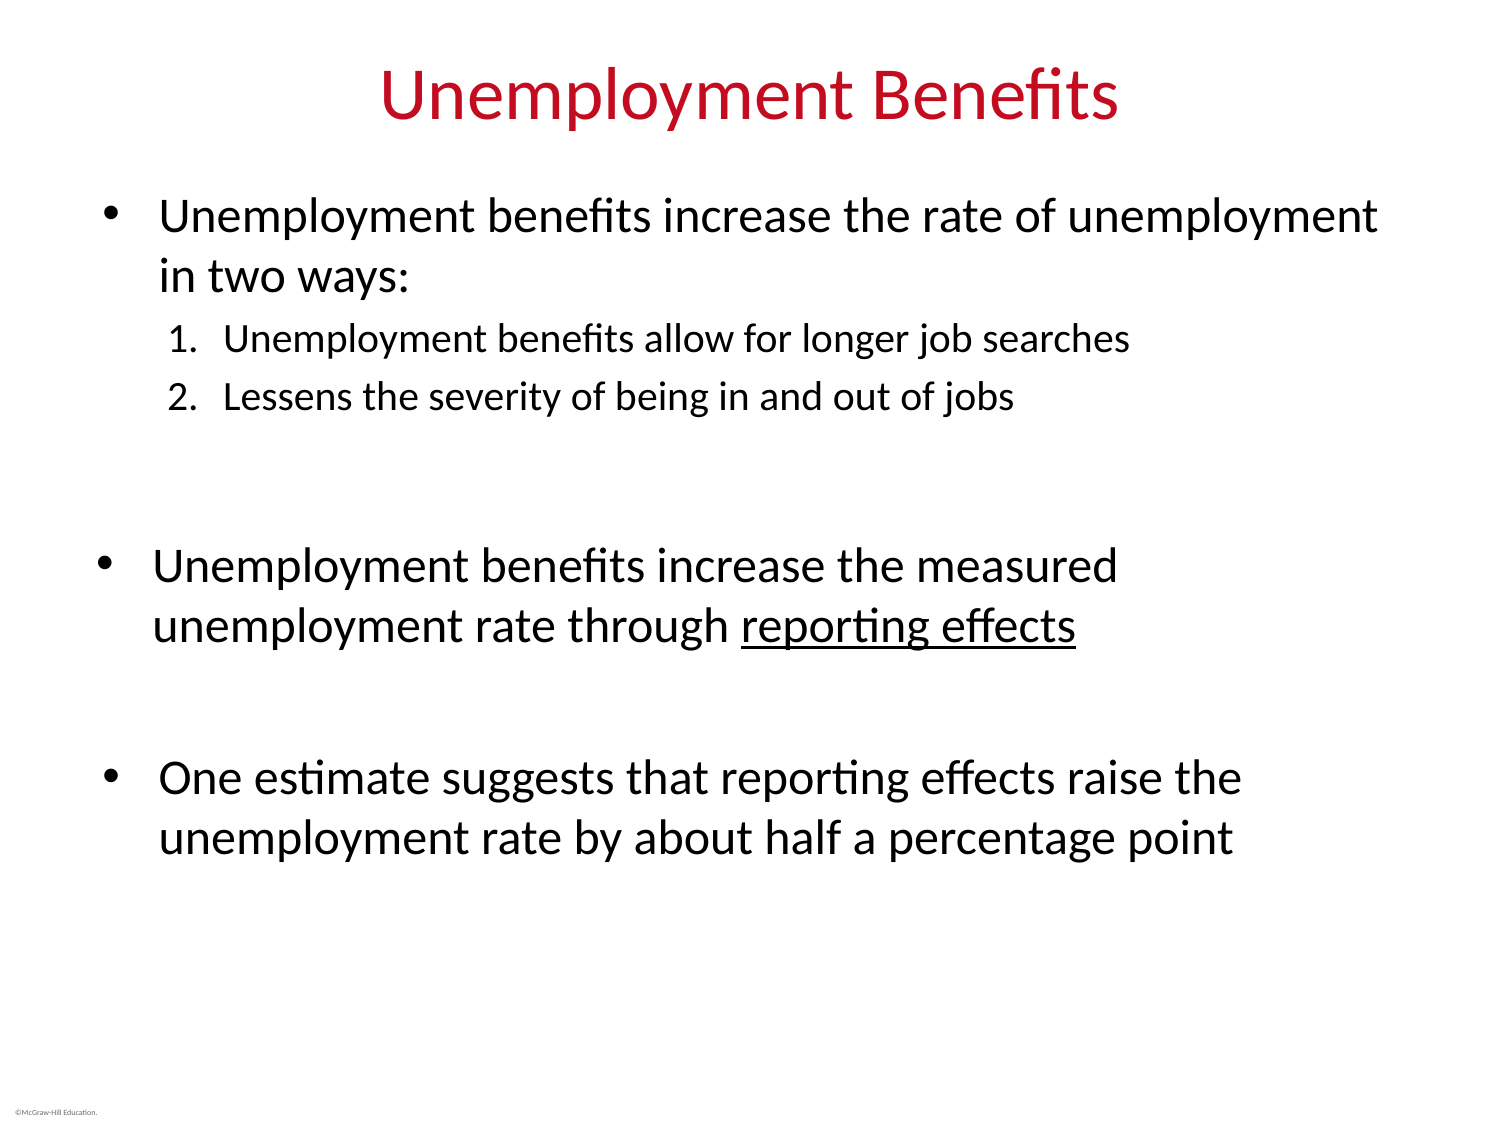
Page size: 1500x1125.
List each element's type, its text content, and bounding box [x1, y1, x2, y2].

list Unemployment benefits increase the measured unemployment rate through reporting effects [81, 525, 1419, 655]
title Unemployment Benefits [0, 37, 1500, 143]
list One estimate suggests that reporting effects raise the unemployment rate by about half a percentage point [87, 737, 1425, 888]
list Unemployment benefits increase the rate of unemployment in two ways: Unemployment benefits allow for longer job searches Lessens the severity of being in and out of jobs [87, 174, 1425, 438]
